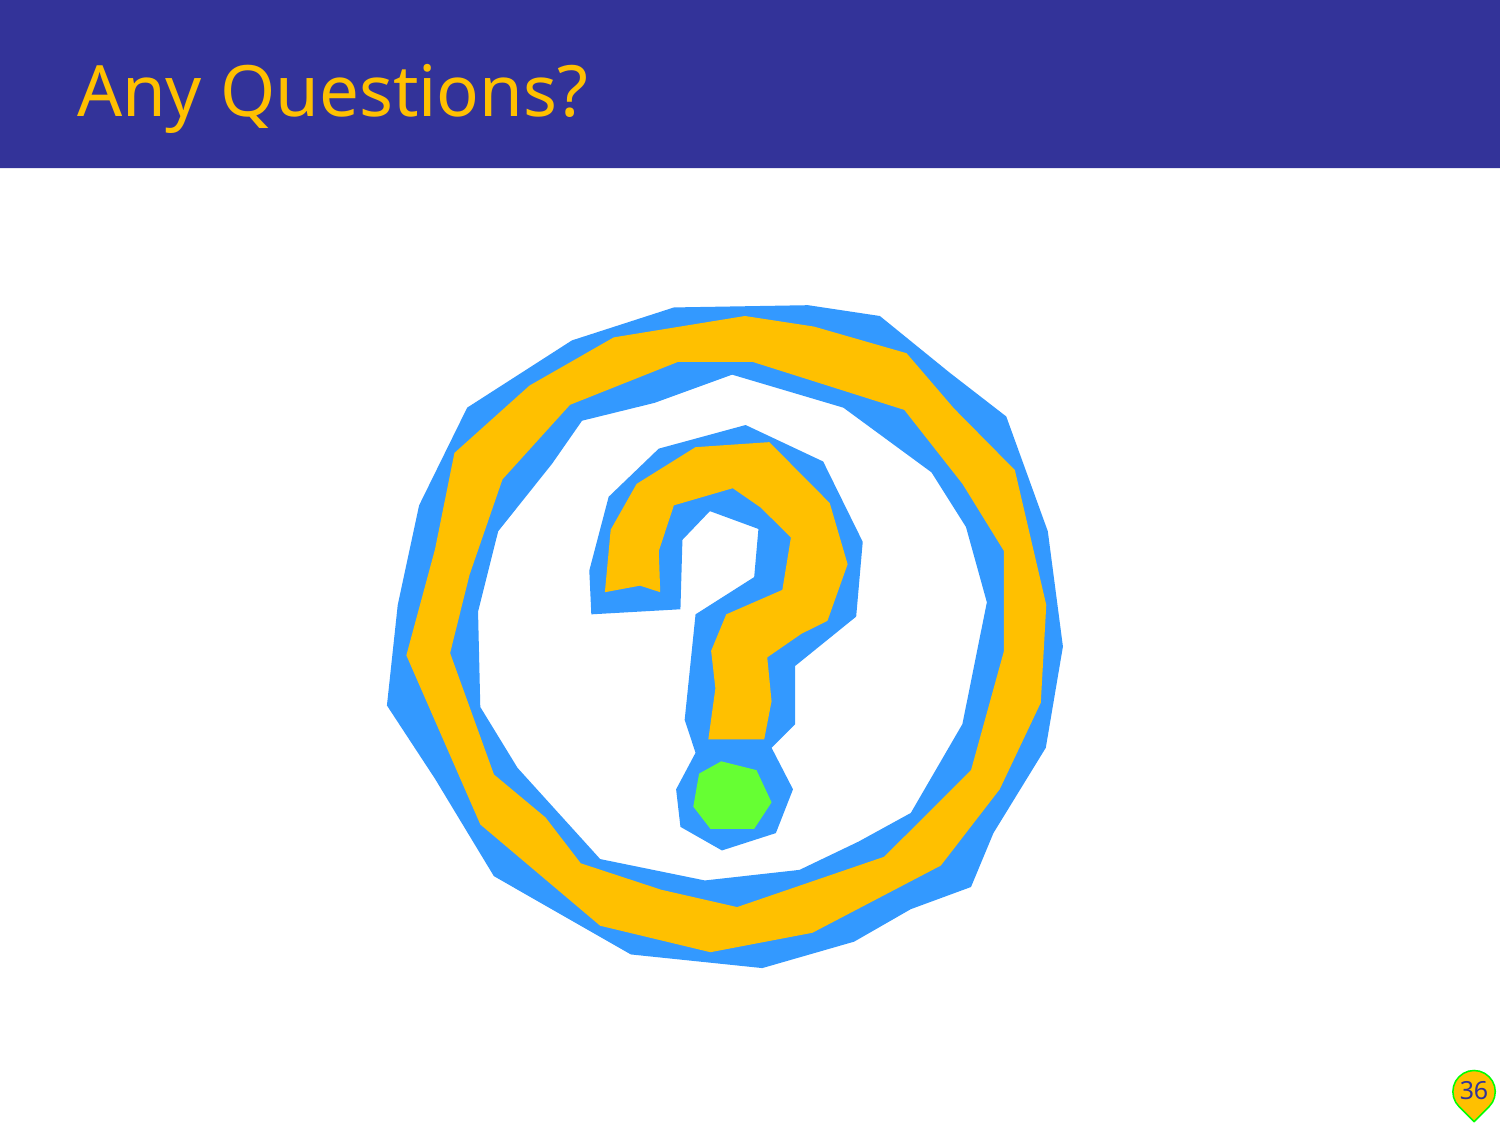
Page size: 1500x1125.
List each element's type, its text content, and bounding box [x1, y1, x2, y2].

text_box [386, 304, 1064, 969]
footer 36 [1431, 1040, 1500, 1117]
title Any Questions? [61, 24, 1465, 139]
